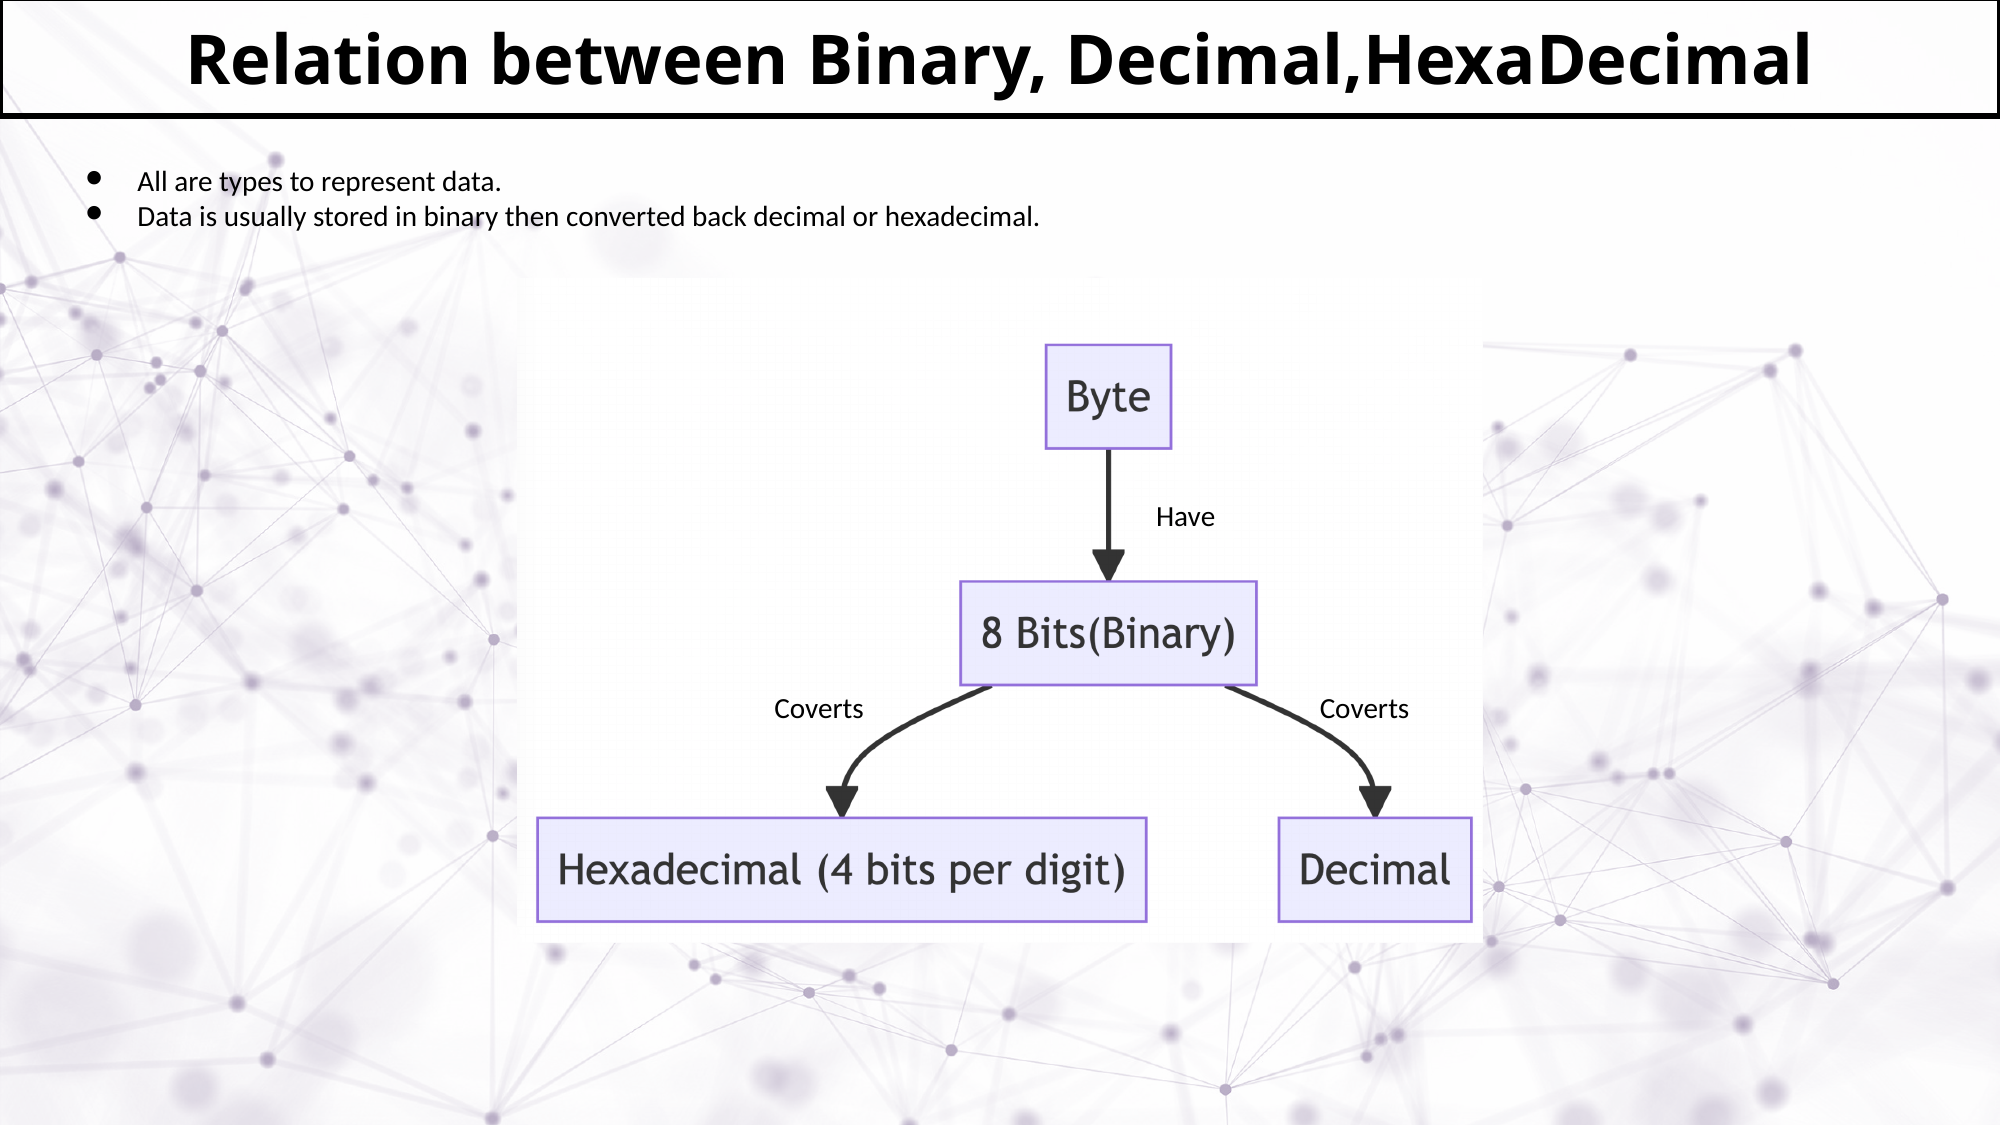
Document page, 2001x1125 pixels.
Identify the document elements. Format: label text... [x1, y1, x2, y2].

picture [516, 278, 1483, 944]
text_box All are types to represent data. Data is usually stored in binary then converted back decimal or hexadecimal. [47, 146, 1911, 247]
text_box Relation between Binary, Decimal,HexaDecimal [0, 0, 2000, 116]
